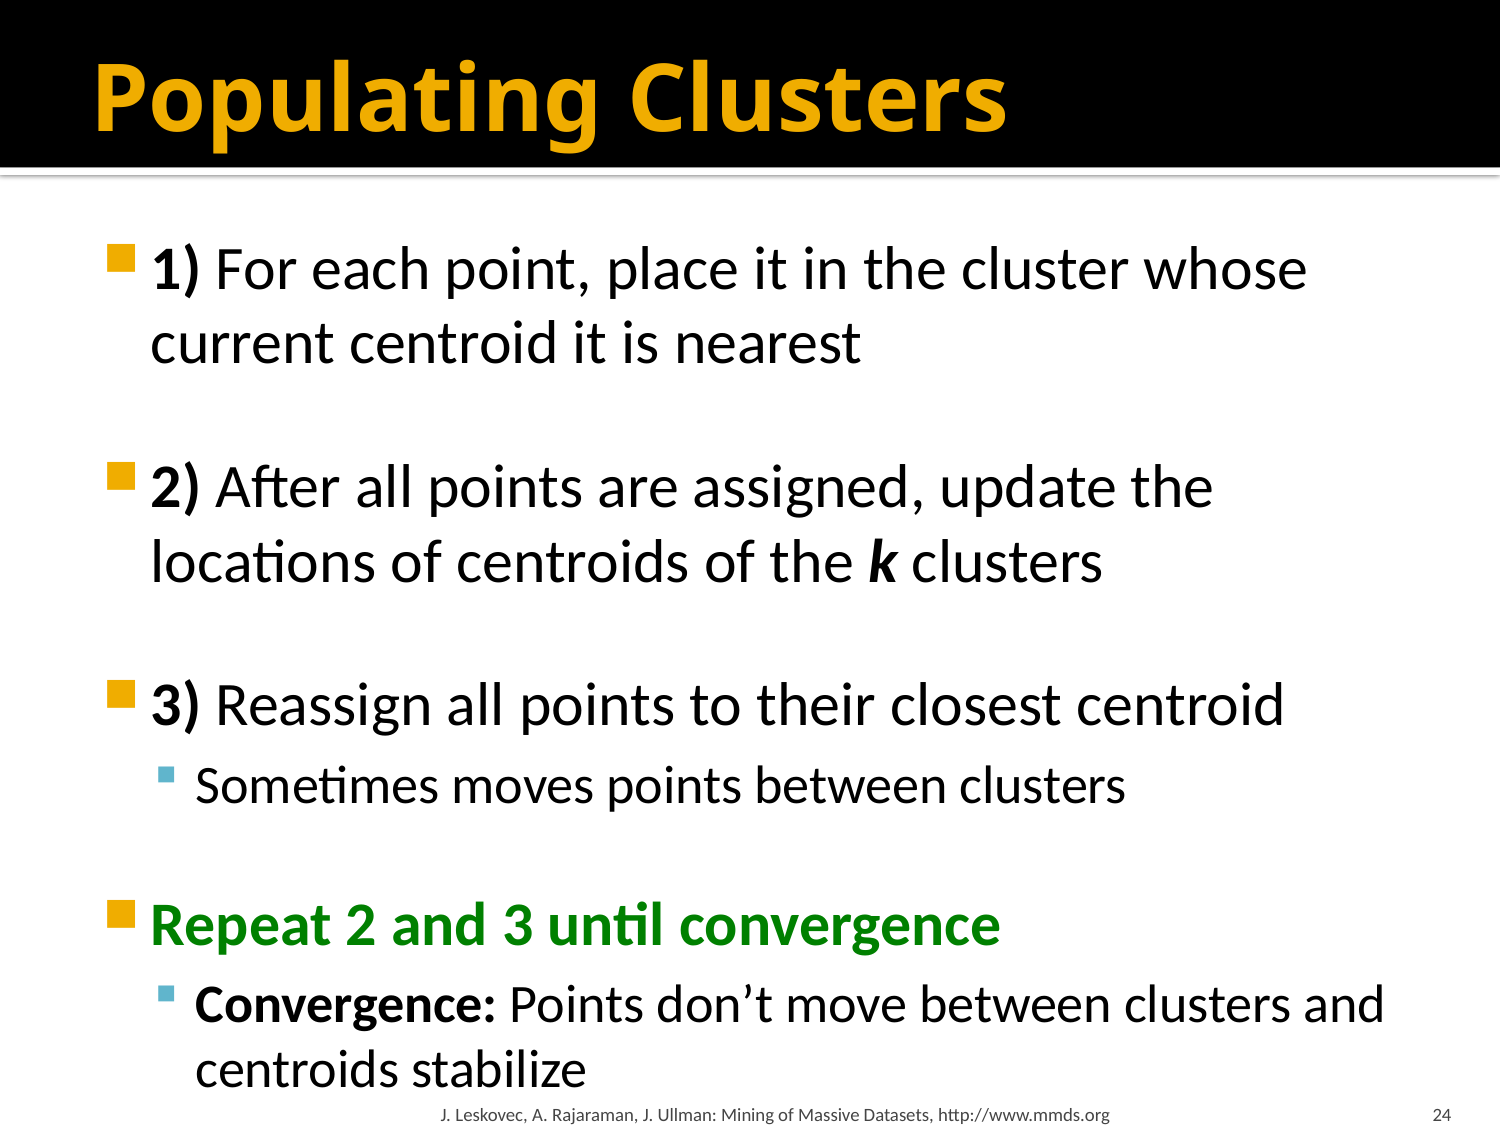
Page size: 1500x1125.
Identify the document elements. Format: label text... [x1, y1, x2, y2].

list 1) For each point, place it in the cluster whose current centroid it is nearest 2) After all points are assigned, update the locations of centroids of the k clusters 3) Reassign all points to their closest centroid Sometimes moves points between clusters Repeat 2 and 3 until convergence Convergence: Points don’t move between clusters and centroids stabilize [75, 212, 1463, 1113]
slide_number 24 [1345, 1080, 1467, 1125]
title Populating Clusters [75, 12, 1425, 175]
footer J. Leskovec, A. Rajaraman, J. Ullman: Mining of Massive Datasets, http://www.mmds.org [433, 1080, 1337, 1125]
